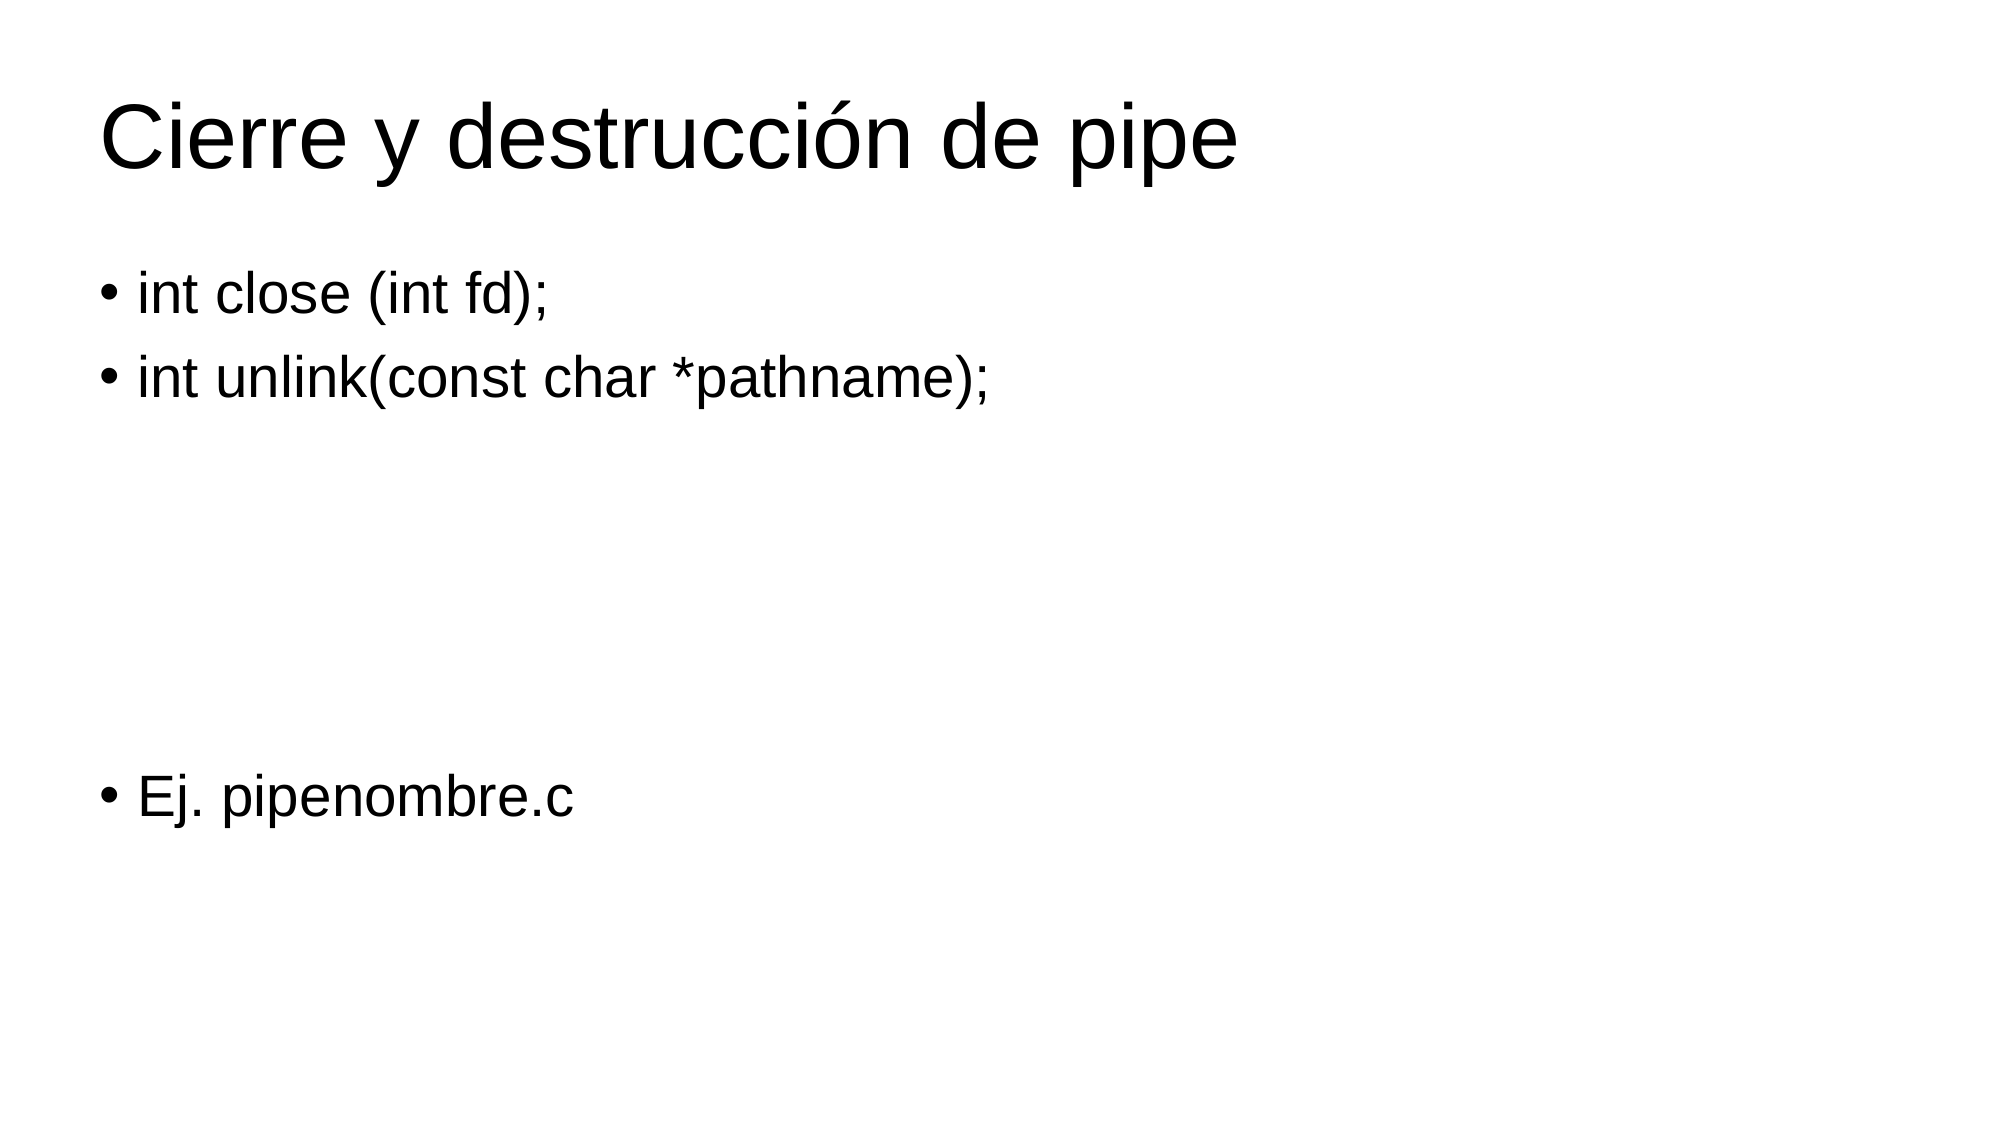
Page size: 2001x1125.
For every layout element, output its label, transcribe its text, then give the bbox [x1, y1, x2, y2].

title Cierre y destrucción de pipe [99, 44, 1900, 233]
list int close (int fd); int unlink(const char *pathname); Ej. pipenombre.c [99, 263, 1900, 916]
